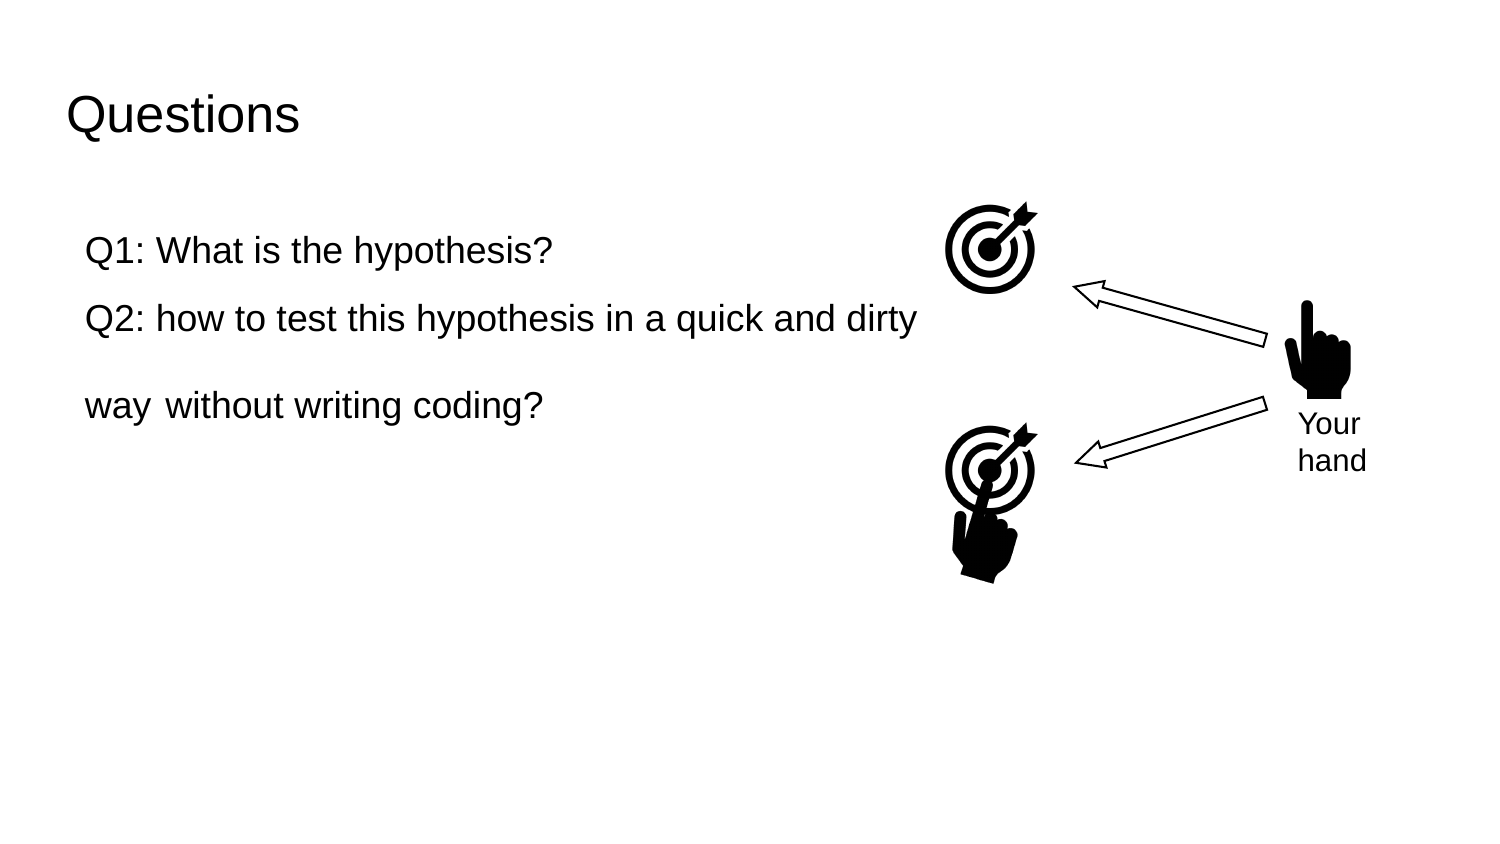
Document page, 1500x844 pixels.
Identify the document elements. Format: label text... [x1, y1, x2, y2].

list Q1: What is the hypothesis? Q2: how to test this hypothesis in a quick and dirty way without writing coding? [51, 189, 1449, 750]
picture [1261, 293, 1375, 407]
picture [935, 190, 1049, 304]
text_box Your hand [1286, 397, 1386, 484]
title Questions [51, 72, 1449, 167]
text_box [1075, 398, 1258, 468]
text_box [1074, 281, 1256, 345]
picture [915, 412, 1055, 599]
